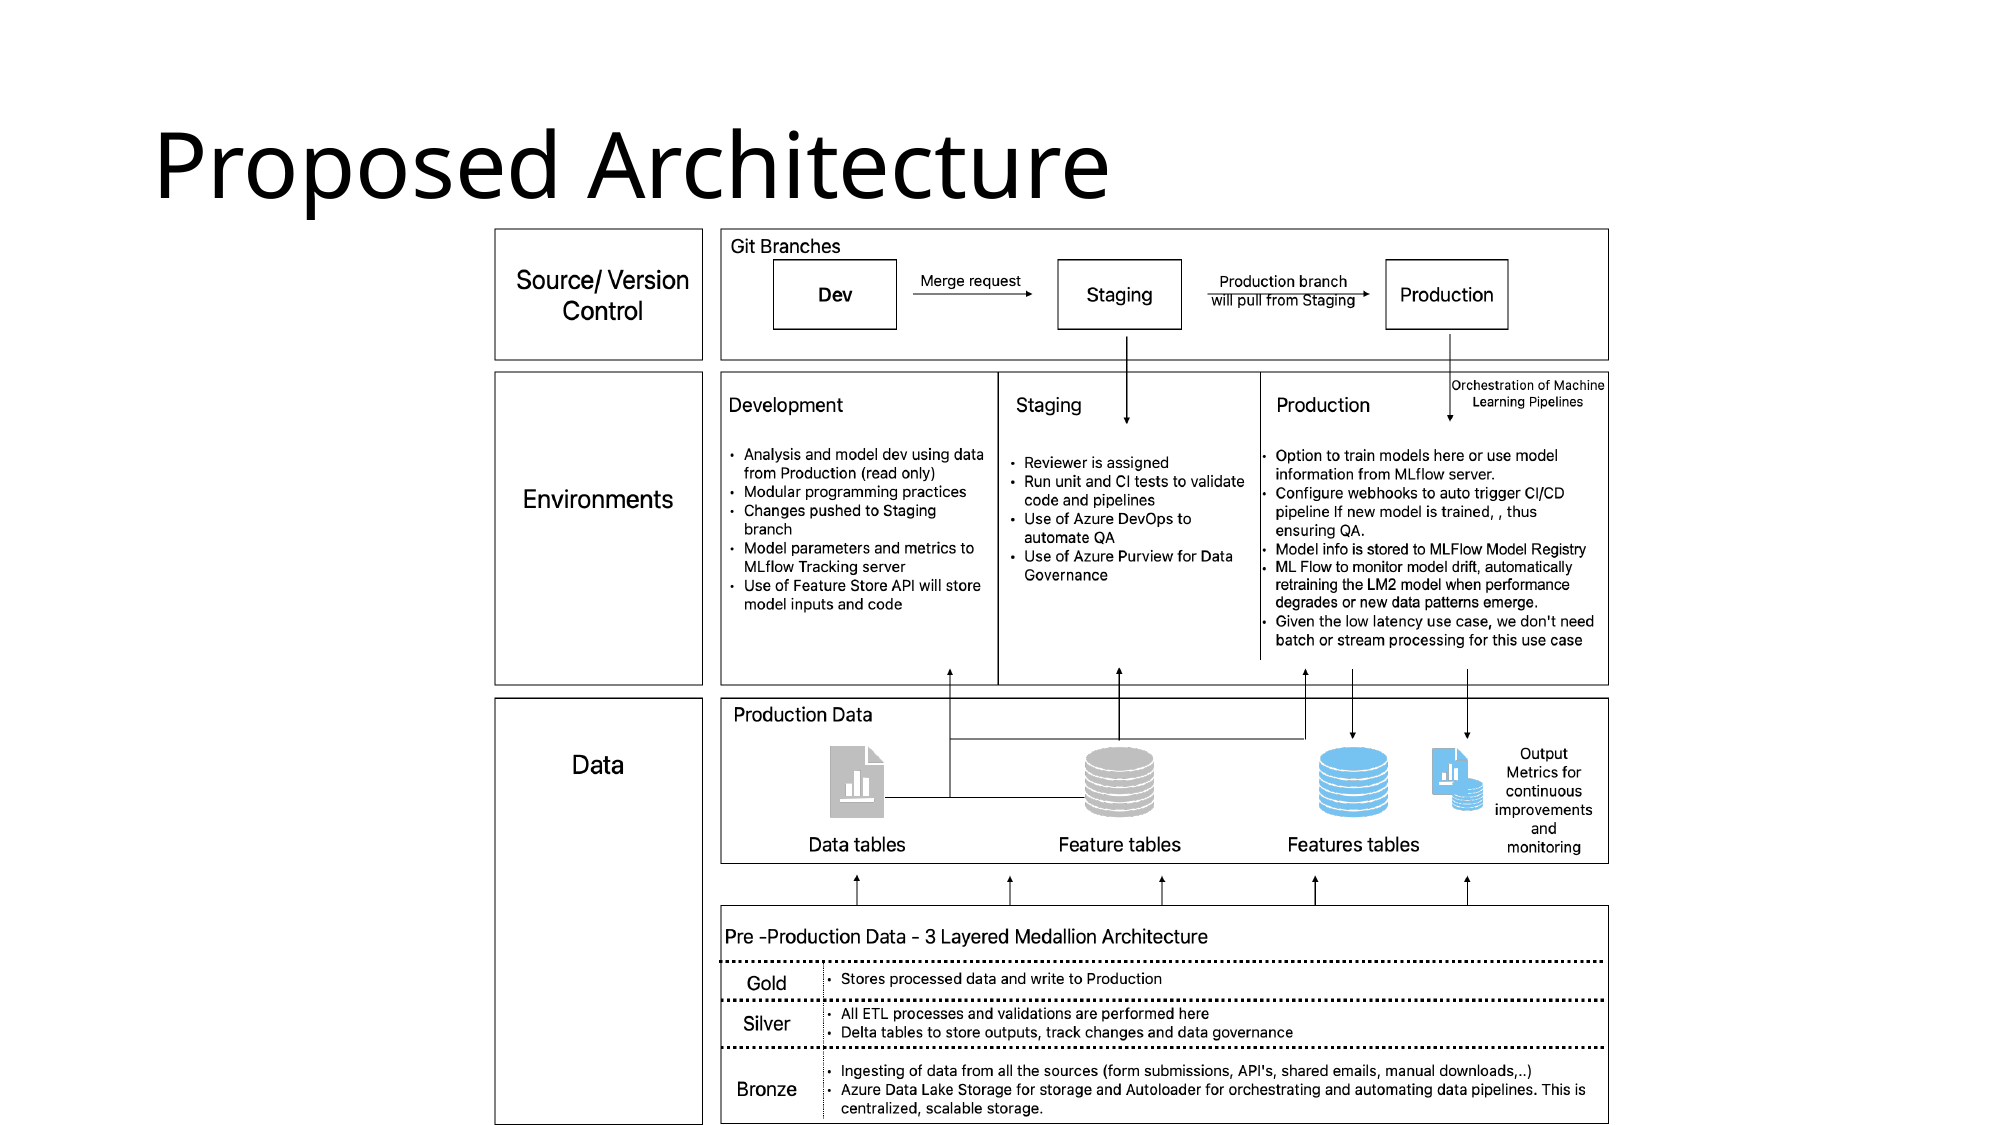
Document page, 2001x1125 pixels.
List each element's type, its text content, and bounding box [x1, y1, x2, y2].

title Proposed Architecture [137, 59, 1863, 278]
picture [493, 227, 1610, 1125]
